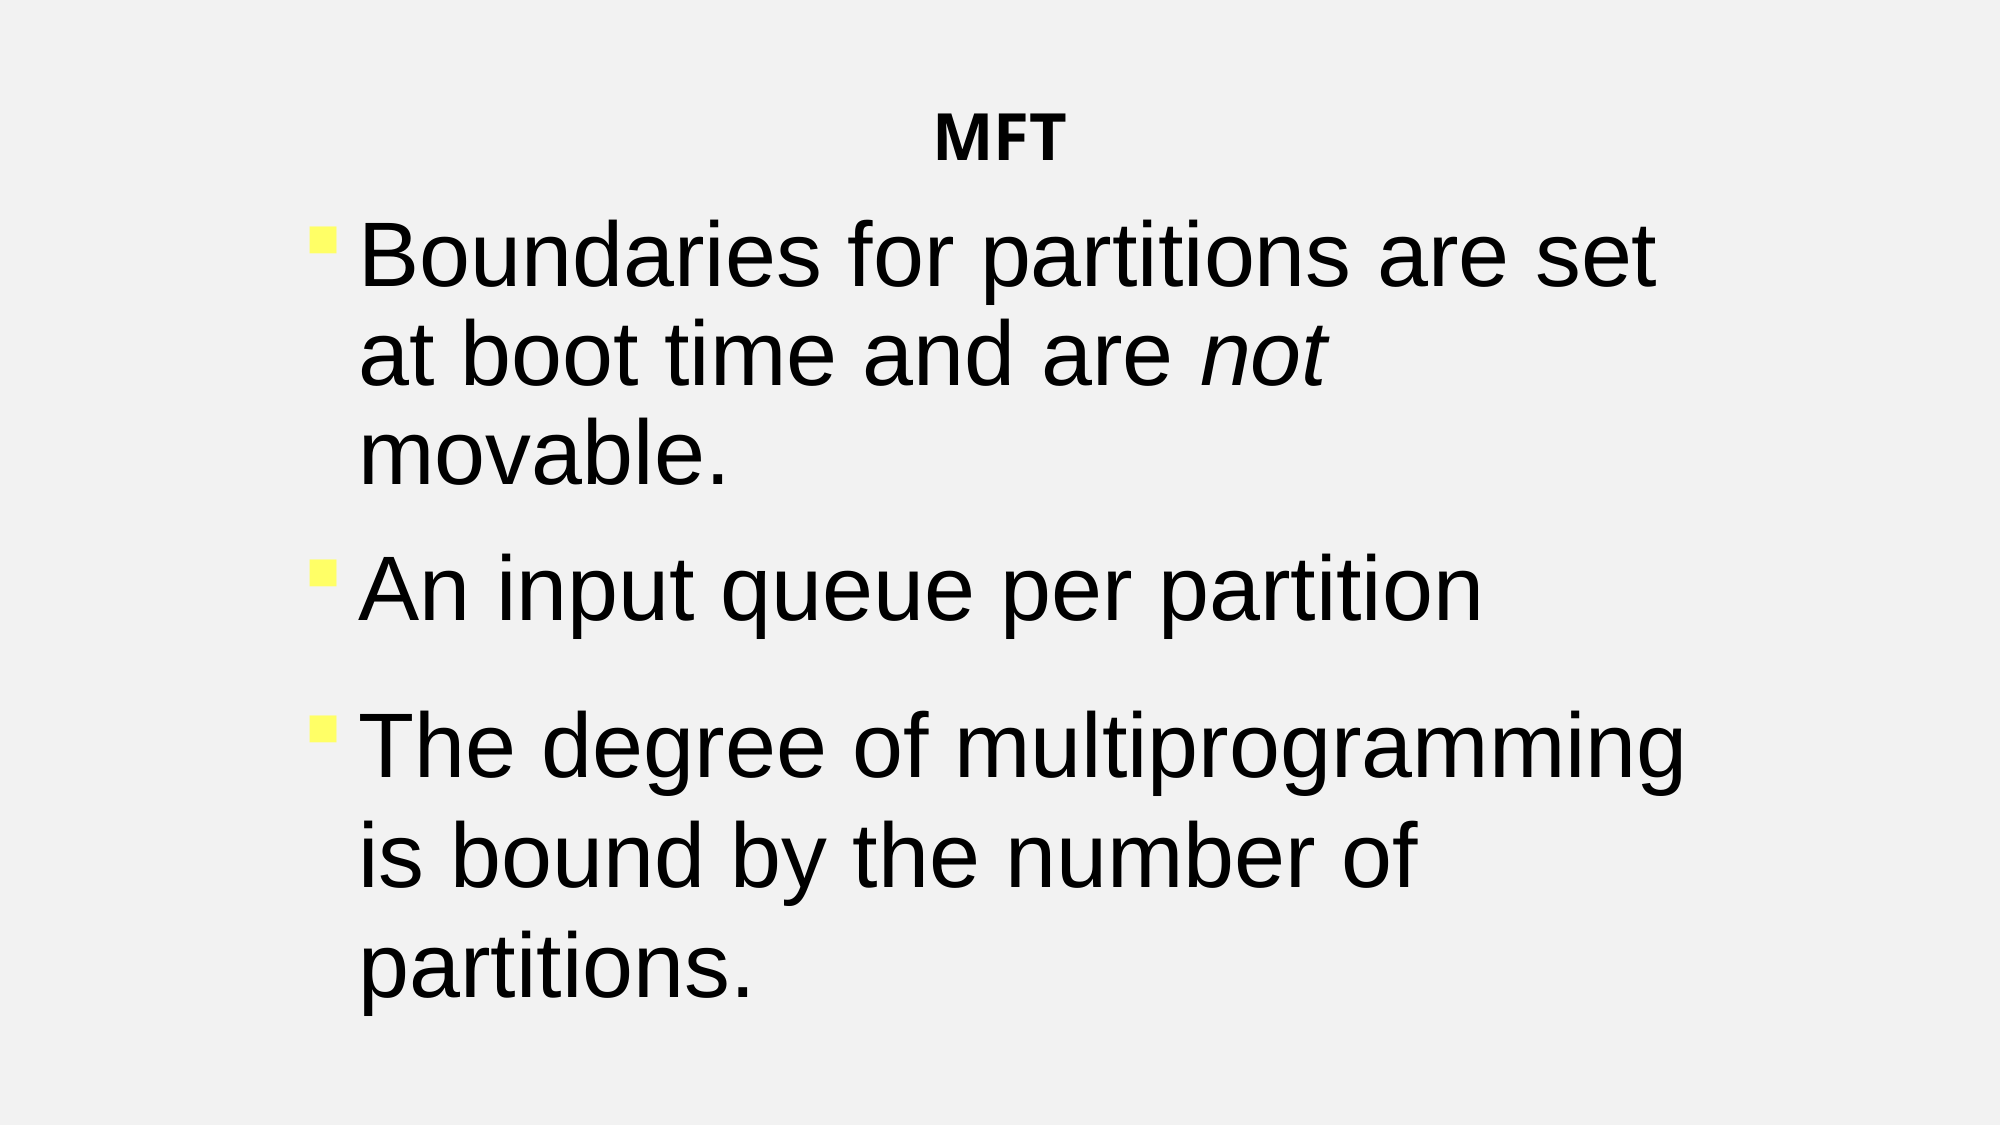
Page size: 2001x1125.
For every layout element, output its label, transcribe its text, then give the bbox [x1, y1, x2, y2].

text_box Boundaries for partitions are set at boot time and are not movable. An input queue per partition The degree of multiprogramming is bound by the number of partitions. [287, 199, 1725, 1100]
text_box MFT [275, 45, 1725, 163]
